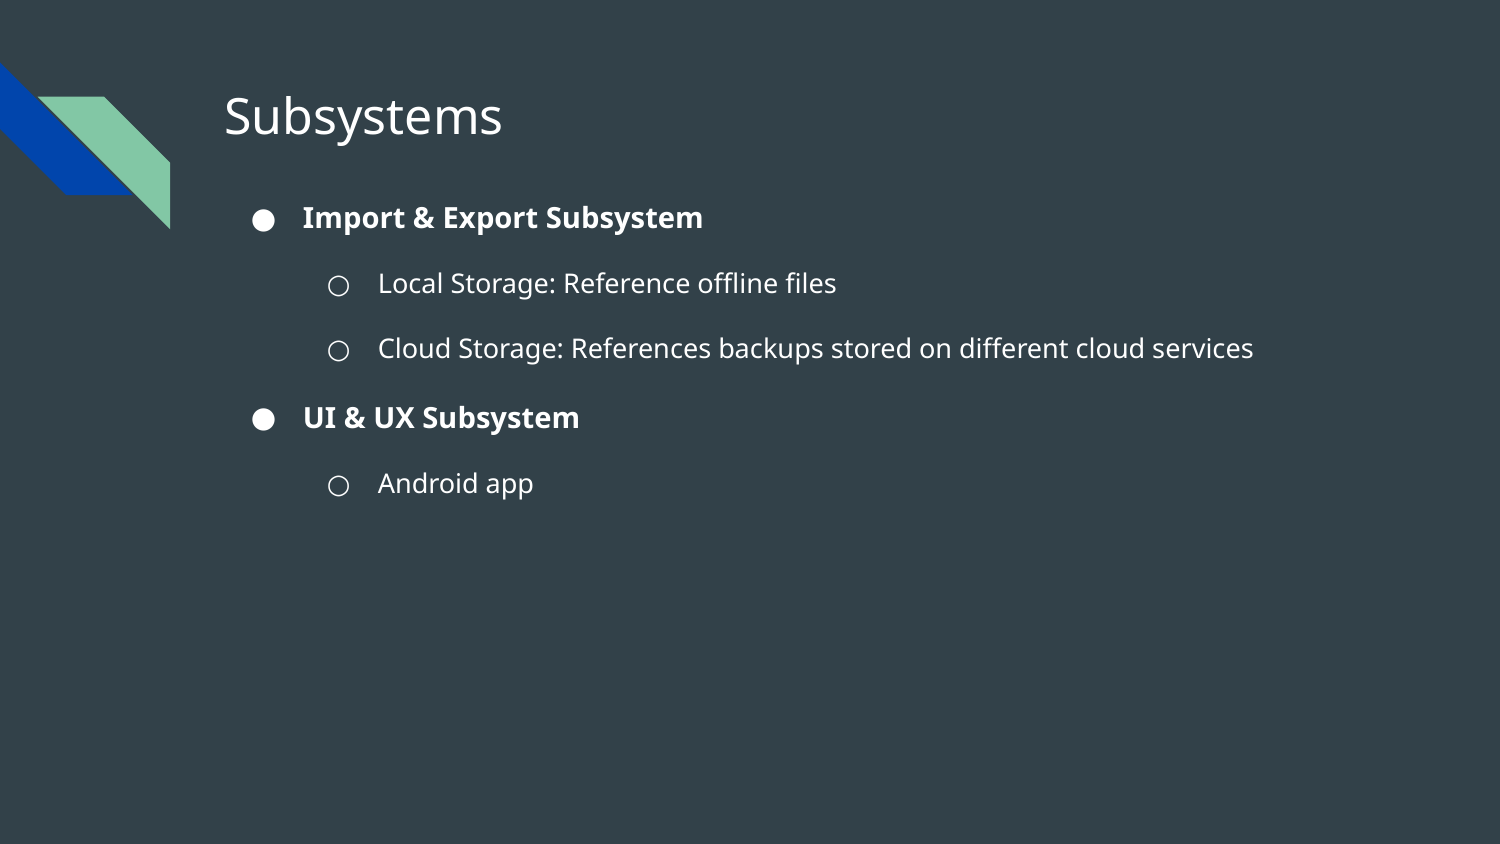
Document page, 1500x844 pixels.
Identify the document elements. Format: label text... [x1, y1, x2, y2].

title Subsystems [209, 69, 965, 167]
list Import & Export Subsystem Local Storage: Reference offline files Cloud Storage: References backups stored on different cloud services UI & UX Subsystem Android app [212, 166, 1368, 780]
